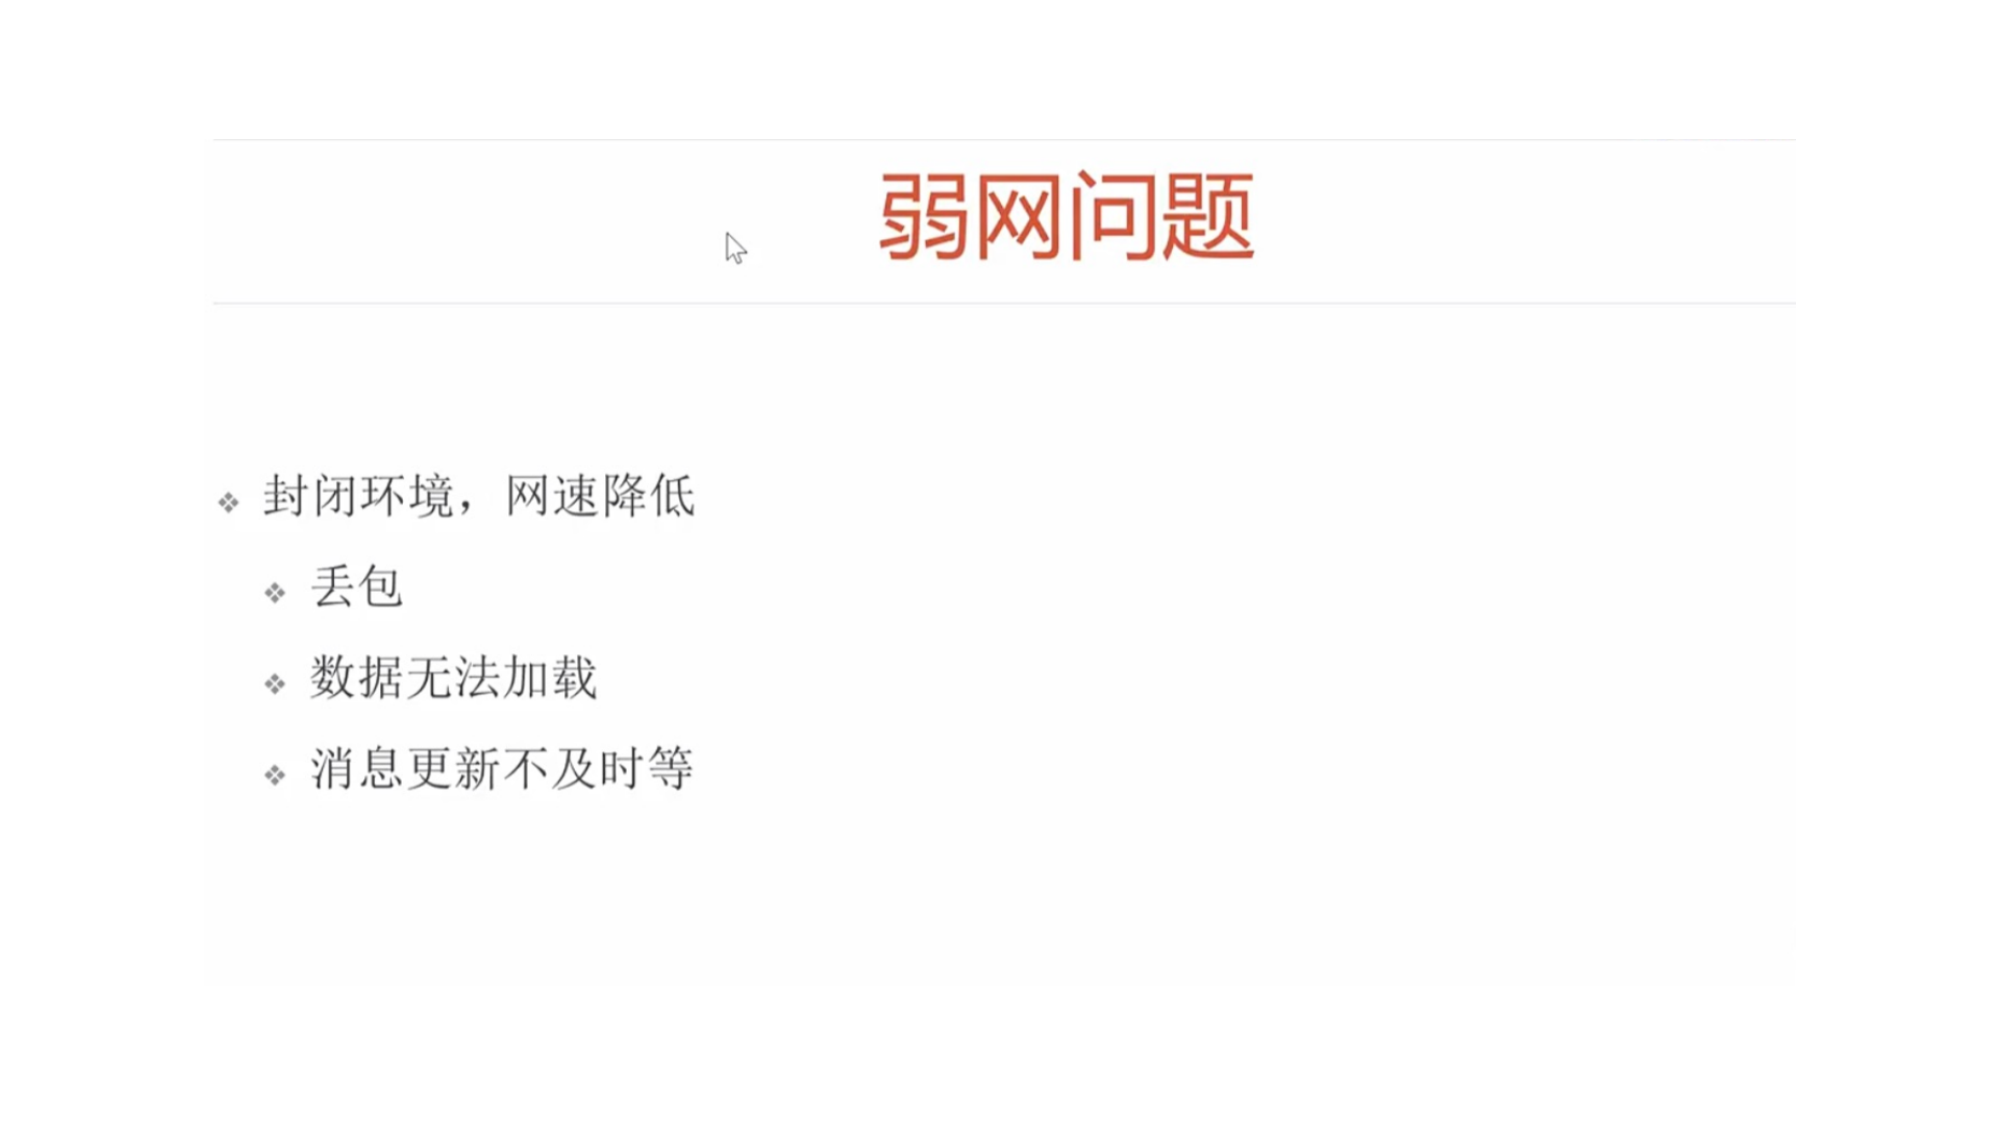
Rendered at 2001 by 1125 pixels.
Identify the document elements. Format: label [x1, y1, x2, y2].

picture [204, 139, 1796, 986]
